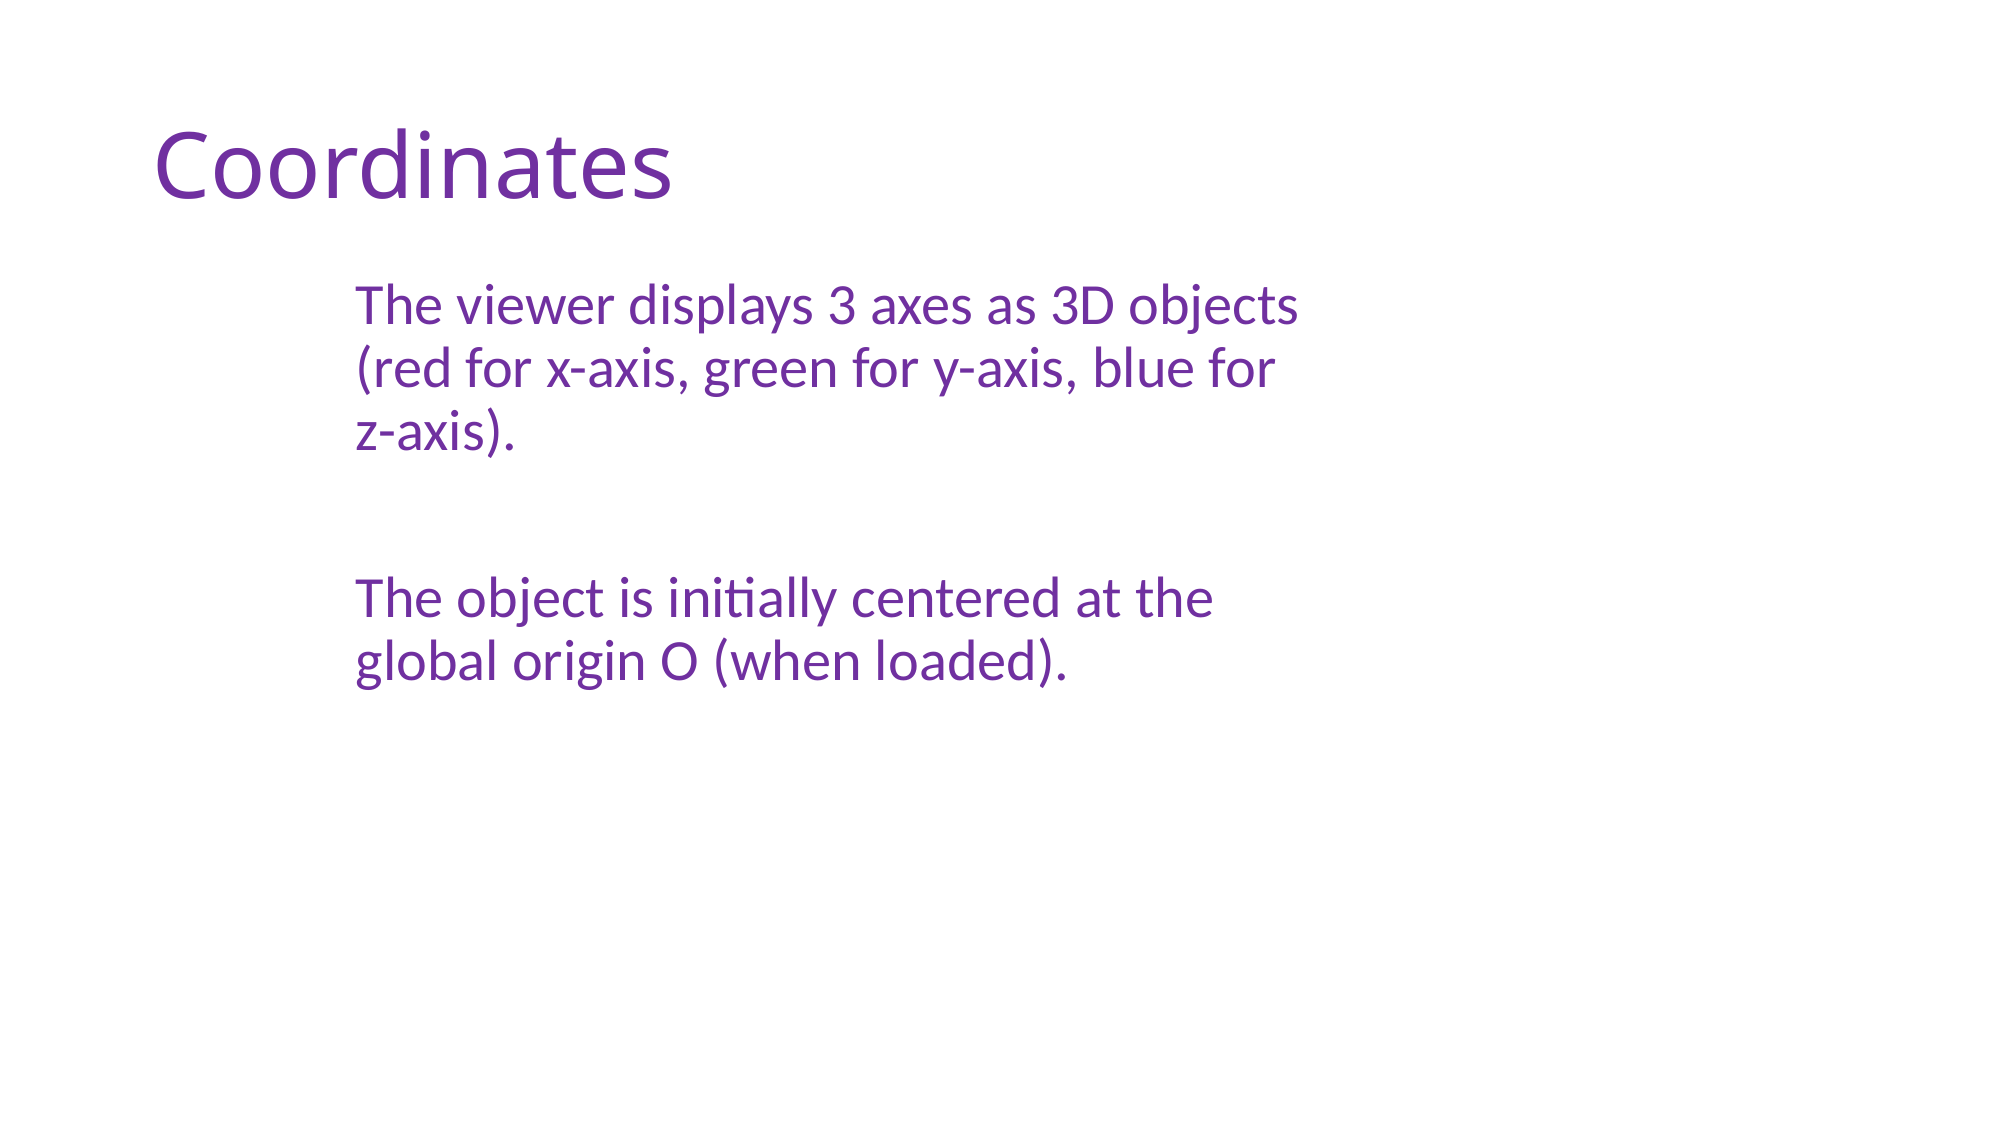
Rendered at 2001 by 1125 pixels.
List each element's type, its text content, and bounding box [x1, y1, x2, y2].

text_box The viewer displays 3 axes as 3D objects (red for x-axis, green for y-axis, blue for z-axis). The object is initially centered at the global origin O (when loaded). [340, 278, 1341, 706]
title Coordinates [137, 59, 1863, 278]
